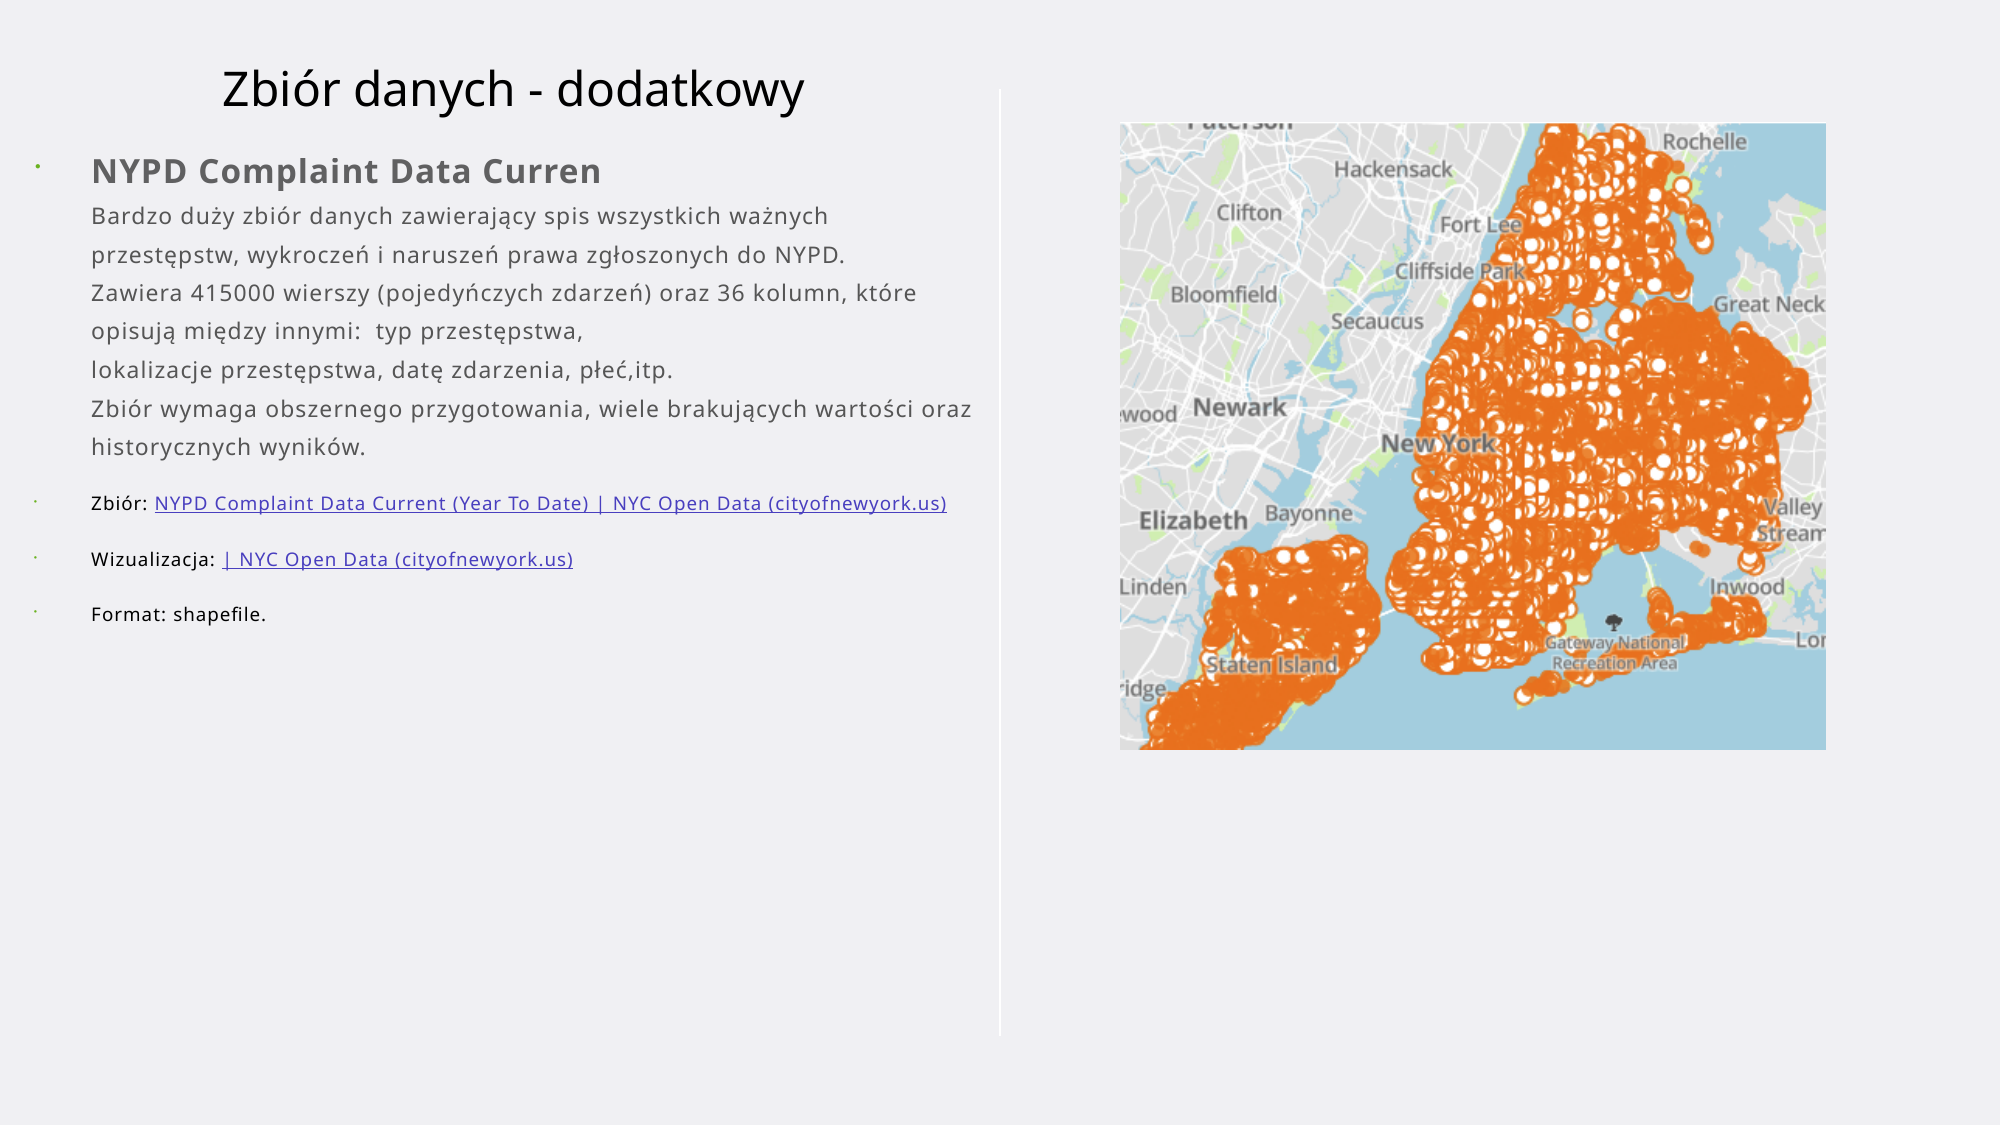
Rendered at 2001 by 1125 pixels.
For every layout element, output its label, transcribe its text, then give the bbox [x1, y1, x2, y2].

list NYPD Complaint Data Current: Bardzo duży zbiór danych zawierający spis wszystkich ważnych przestępstw, wykroczeń i naruszeń prawa zgłoszonych do NYPD. Zawiera 415000 wierszy (pojedyńczych zdarzeń) oraz 36 kolumn, które opisują między innymi: typ przestępstwa, lokalizacje przestępstwa, datę zdarzenia, płeć,itp. Zbiór wymaga obszernego przygotowania, wiele brakujących wartości oraz historycznych wyników. Zbiór: NYPD Complaint Data Current (Year To Date) | NYC Open Data (cityofnewyork.us) Wizualizacja: | NYC Open Data (cityofnewyork.us) Format: shapefile. [17, 127, 1000, 1111]
title Zbiór danych - dodatkowy [167, 24, 862, 124]
picture [1120, 122, 1827, 750]
text_box [0, 0, 2000, 1125]
